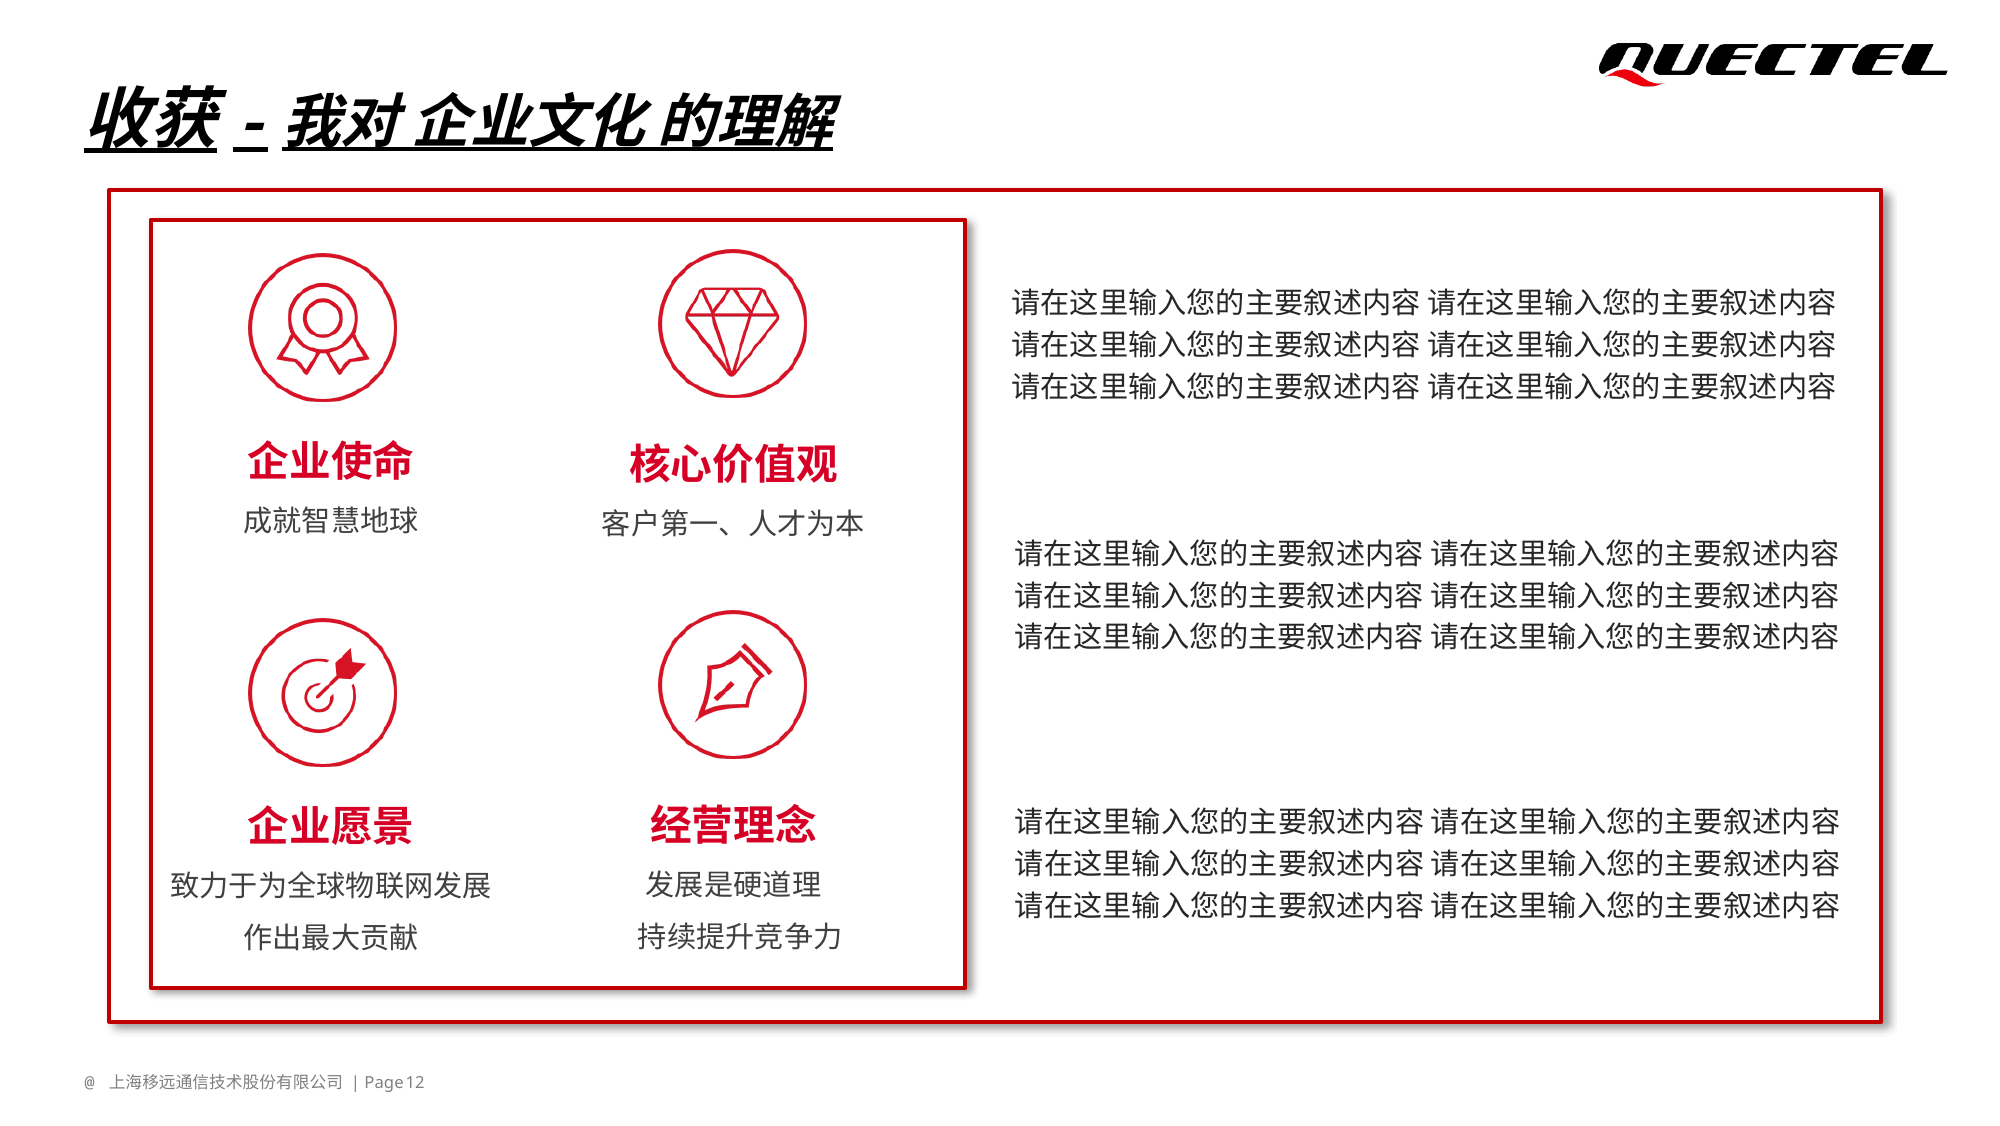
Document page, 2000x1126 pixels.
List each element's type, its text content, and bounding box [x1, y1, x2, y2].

text_box 核心价值观 客户第一、人才为本 [562, 405, 905, 548]
picture [658, 610, 807, 759]
text_box [149, 218, 967, 990]
text_box 经营理念 发展是硬道理 持续提升竞争力 [562, 766, 905, 962]
text_box 企业使命 成就智慧地球 [159, 402, 503, 545]
text_box 请在这里输入您的主要叙述内容 请在这里输入您的主要叙述内容 请在这里输入您的主要叙述内容 请在这里输入您的主要叙述内容 请在这里输入您的主要叙述内容 请在这里输入您的主要叙述内容 [1000, 788, 1906, 972]
picture [248, 253, 397, 403]
text_box 企业愿景 致力于为全球物联网发展 作出最大贡献 [150, 767, 512, 963]
text_box 收获-我对 企业文化 的理解 [66, 93, 1882, 140]
picture [1546, 0, 2000, 136]
text_box 请在这里输入您的主要叙述内容 请在这里输入您的主要叙述内容 请在这里输入您的主要叙述内容 请在这里输入您的主要叙述内容 请在这里输入您的主要叙述内容 请在这里输入您的主要叙述内容 [996, 270, 1902, 453]
picture [658, 249, 807, 398]
picture [248, 618, 397, 767]
text_box 请在这里输入您的主要叙述内容 请在这里输入您的主要叙述内容 请在这里输入您的主要叙述内容 请在这里输入您的主要叙述内容 请在这里输入您的主要叙述内容 请在这里输入您的主要叙述内容 [999, 520, 1906, 704]
text_box [107, 188, 1883, 1024]
